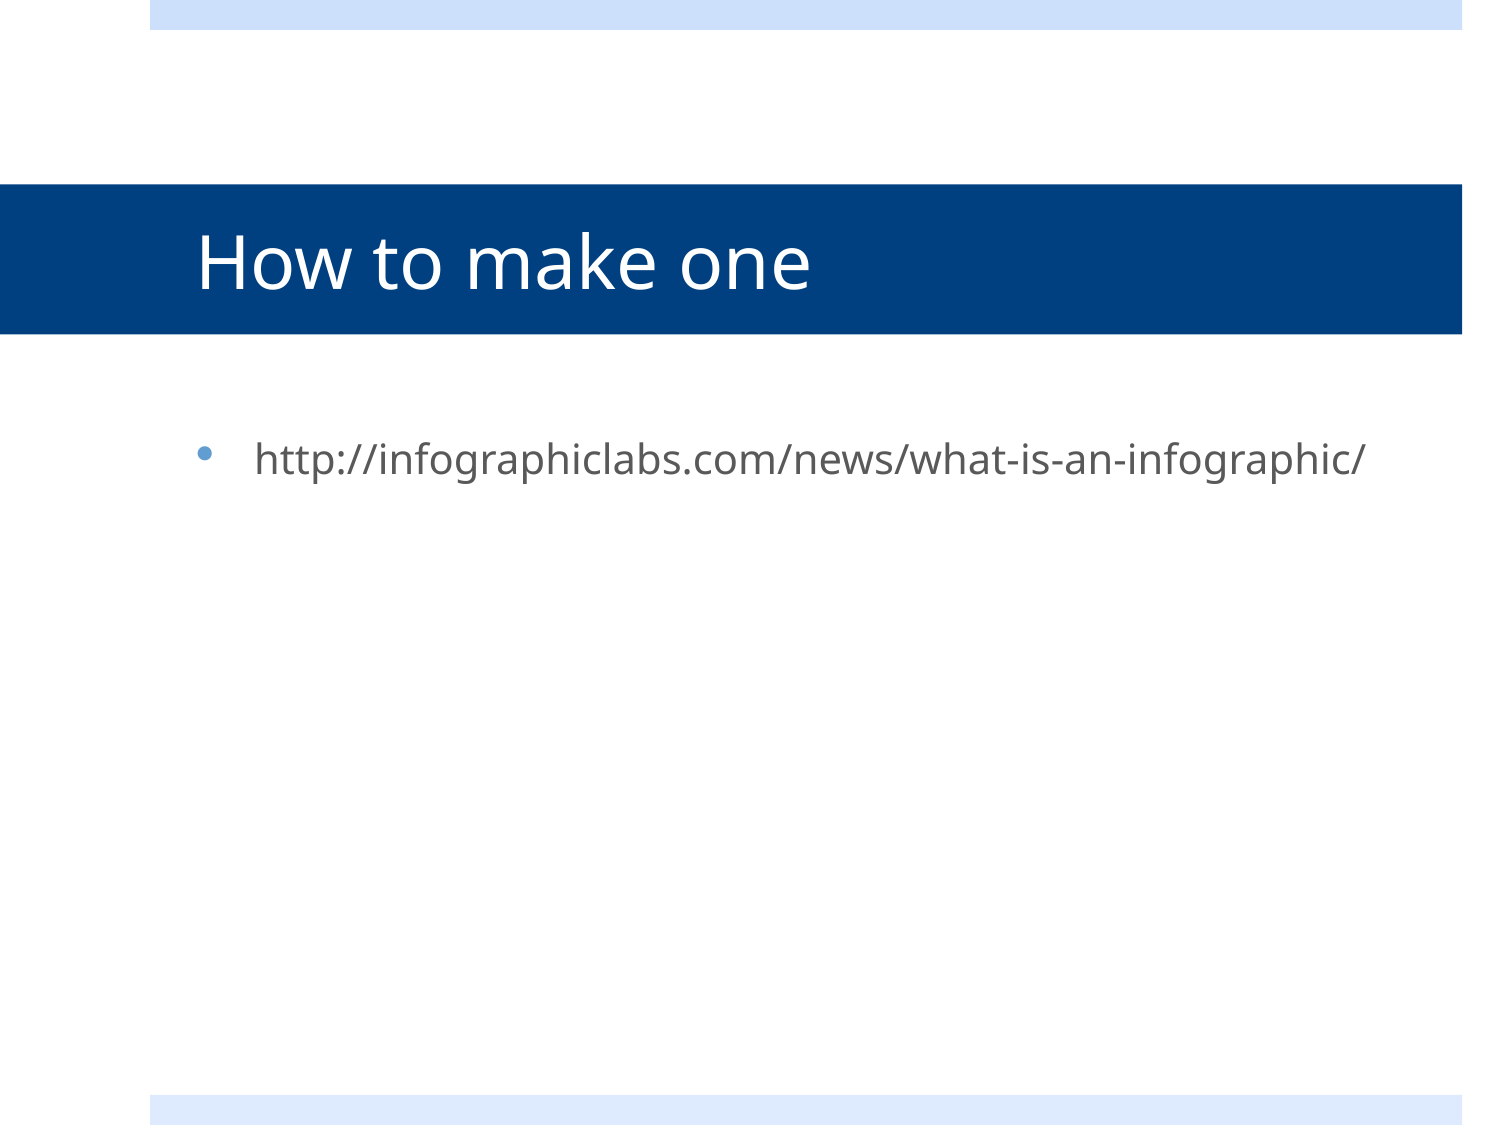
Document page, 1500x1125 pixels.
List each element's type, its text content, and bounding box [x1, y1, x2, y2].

title How to make one [0, 184, 1463, 335]
list http://infographiclabs.com/news/what-is-an-infographic/ [182, 425, 1432, 1028]
